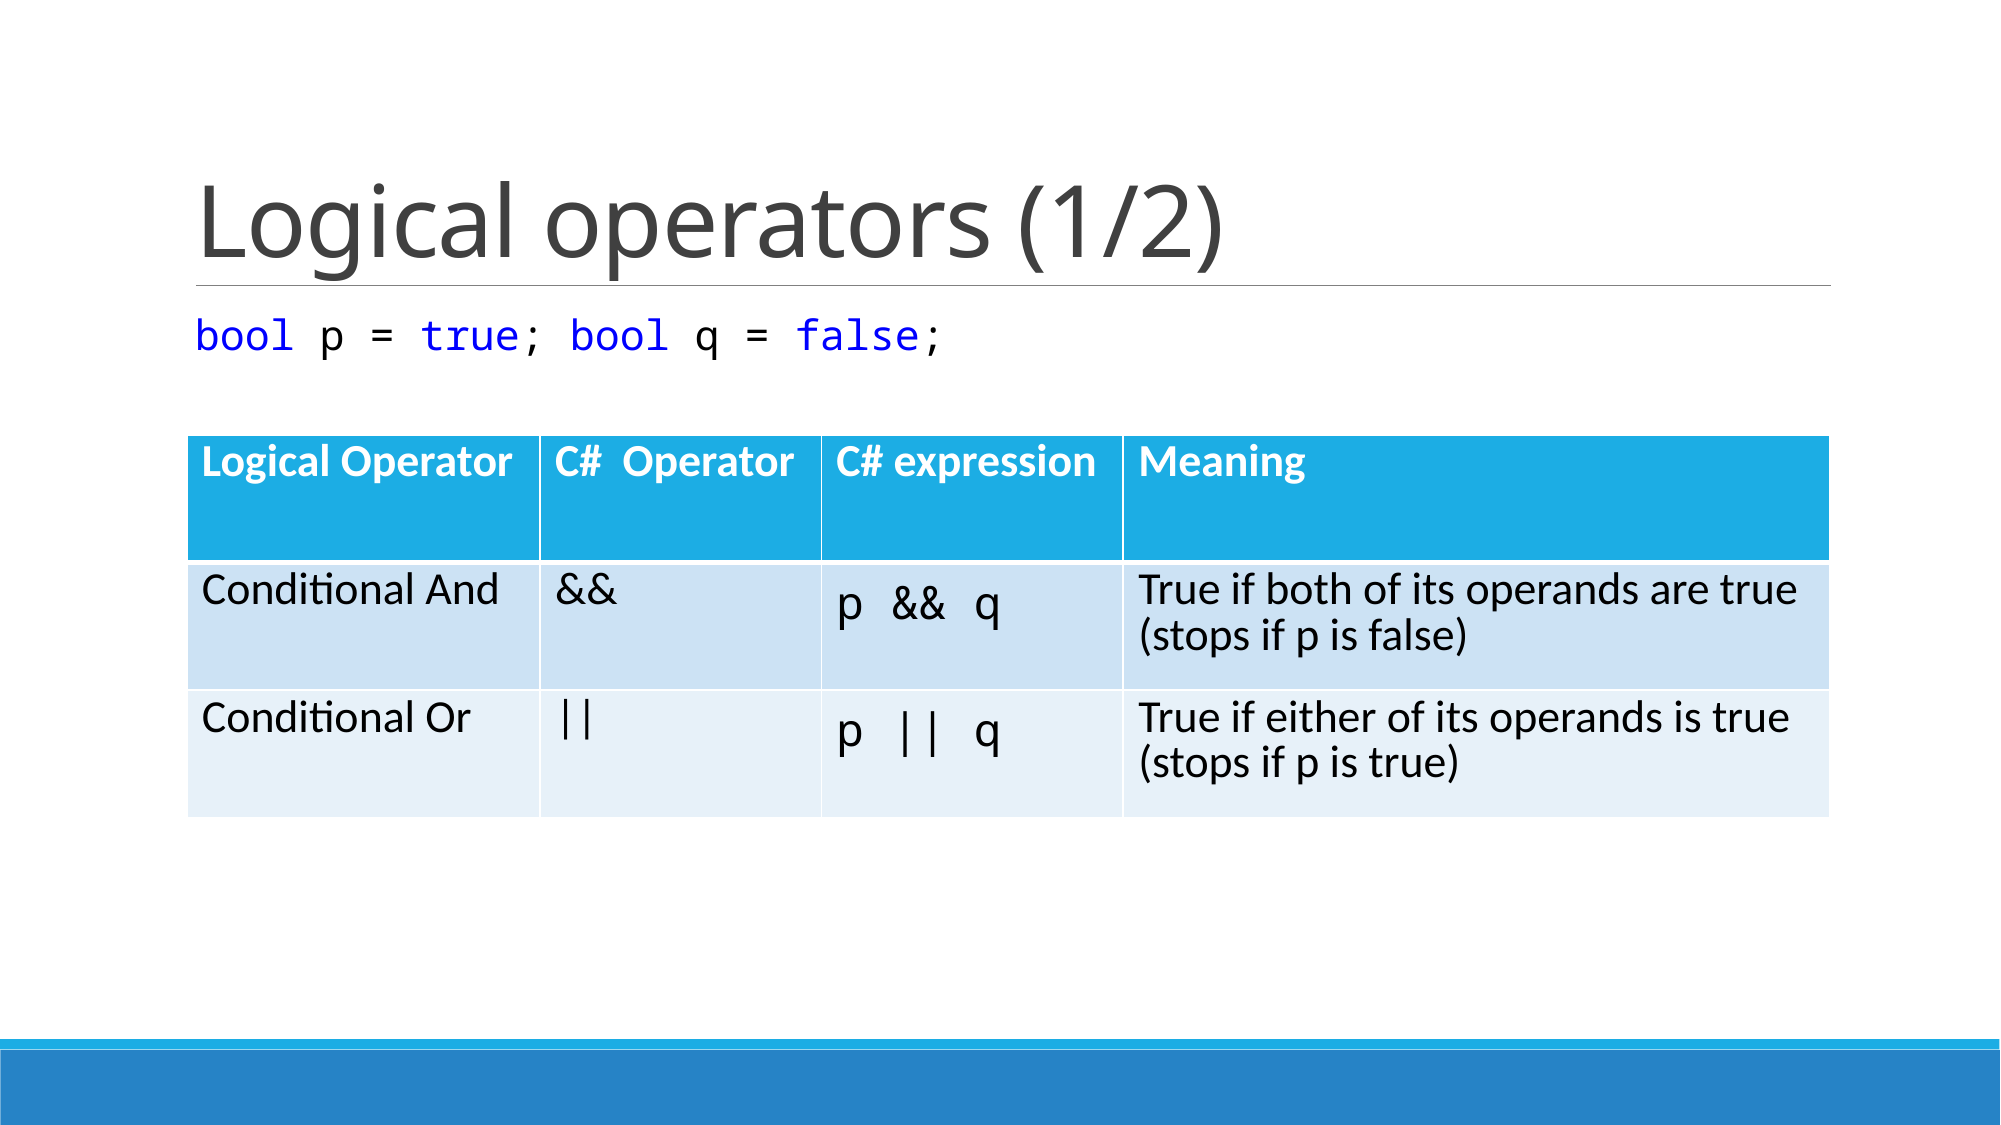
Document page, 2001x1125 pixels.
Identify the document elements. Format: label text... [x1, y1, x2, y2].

title Logical operators (1/2) [180, 47, 1830, 285]
table_header Logical Operator [188, 436, 539, 560]
table_cell p || q [822, 691, 1122, 817]
table_cell True if either of its operands is true (stops if p is true) [1124, 691, 1829, 817]
table_cell && [541, 565, 821, 689]
table_header Meaning [1124, 436, 1829, 560]
table_header C# expression [822, 436, 1122, 560]
table_cell Conditional Or [188, 691, 539, 817]
table_cell Conditional And [188, 565, 539, 689]
table_cell p && q [822, 565, 1122, 689]
table_header C# Operator [541, 436, 821, 560]
table_cell || [541, 691, 821, 817]
table_cell True if both of its operands are true (stops if p is false) [1124, 565, 1829, 689]
text_box bool p = true; bool q = false; [179, 301, 1035, 417]
